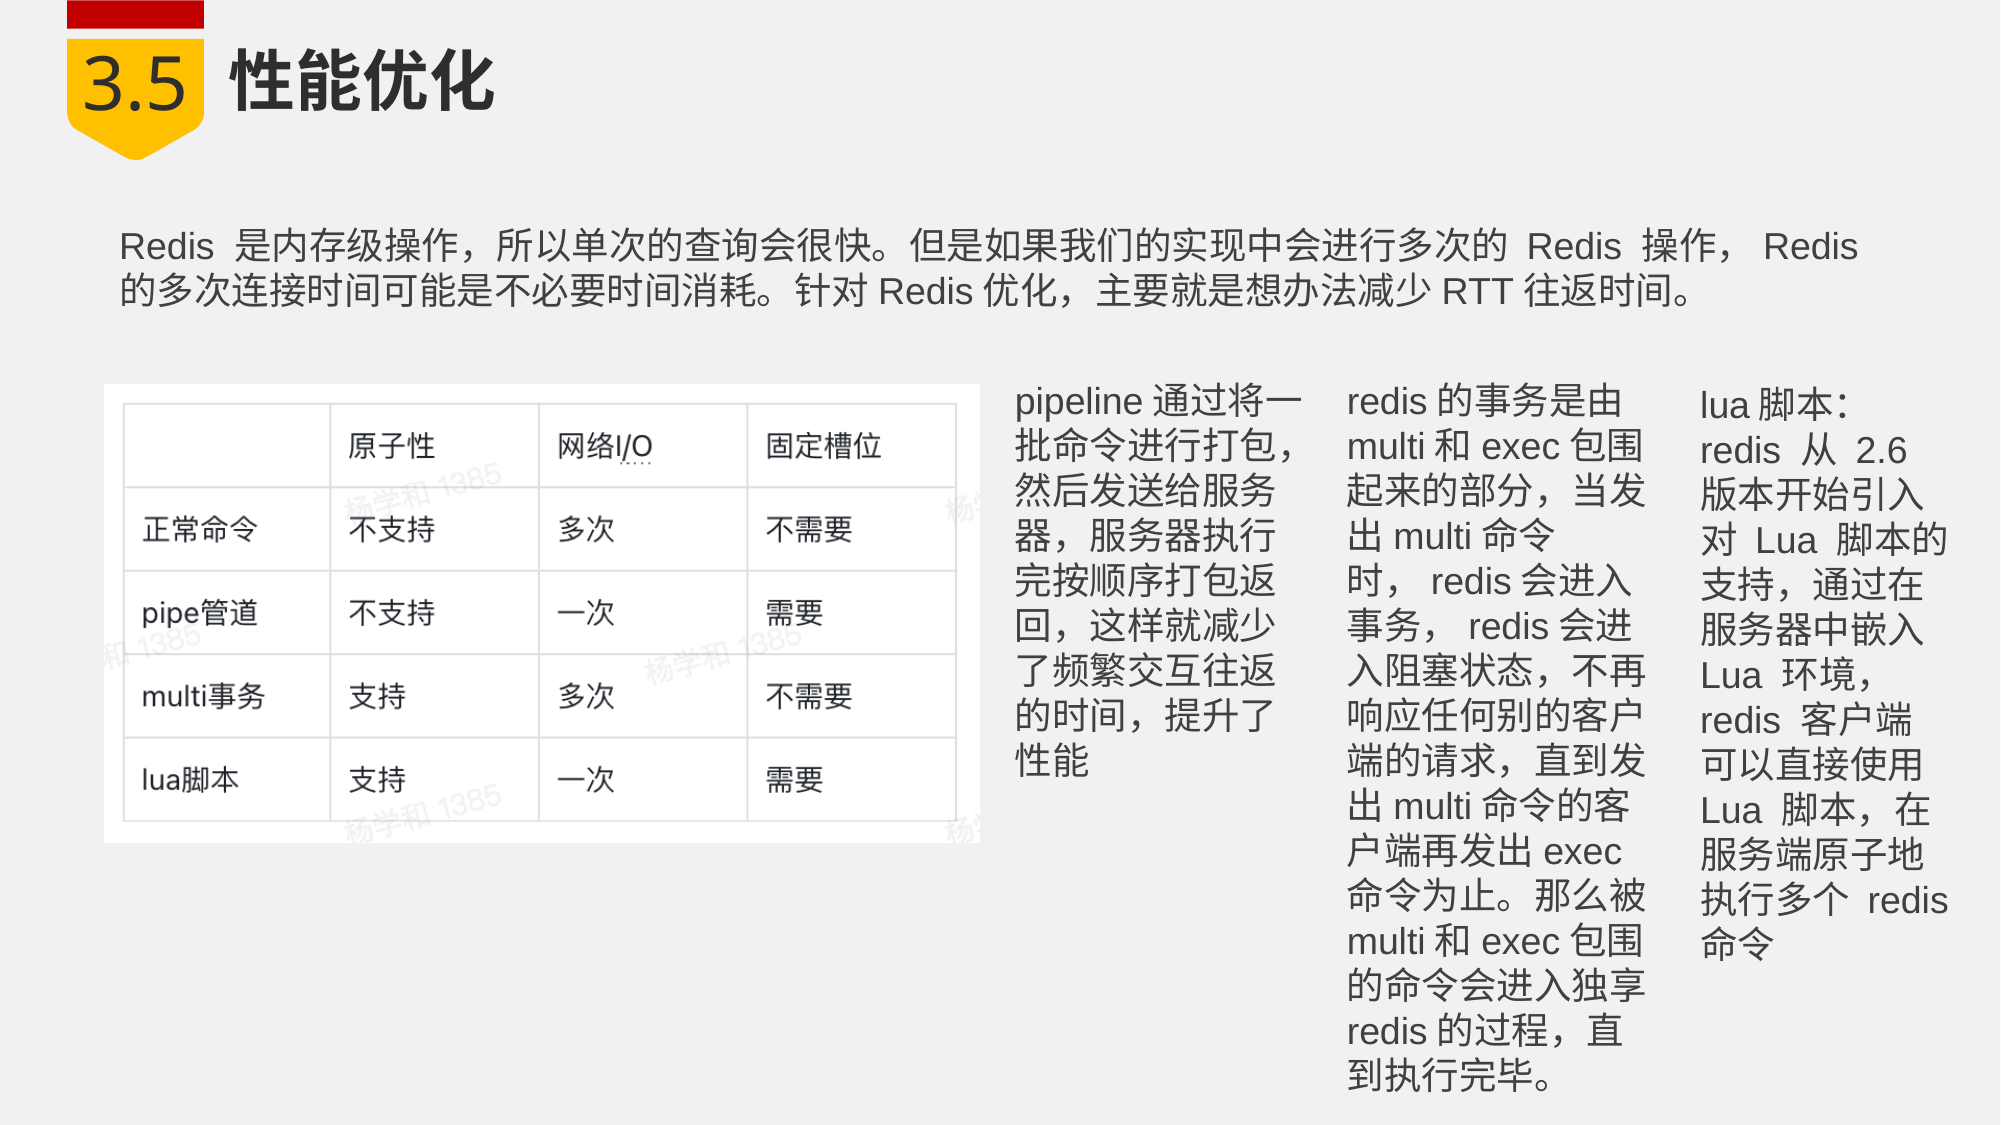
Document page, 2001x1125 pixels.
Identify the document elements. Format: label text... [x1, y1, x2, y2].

picture [0, 0, 2001, 1125]
text_box lua脚本：redis 从 2.6 版本开始引入对 Lua 脚本的支持，通过在服务器中嵌入 Lua 环境， redis 客户端可以直接使用 Lua 脚本，在服务端原子地执行多个 redis 命令 [1685, 373, 1965, 974]
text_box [66, 0, 205, 162]
text_box Redis 是内存级操作，所以单次的查询会很快。但是如果我们的实现中会进行多次的 Redis 操作，Redis 的多次连接时间可能是不必要时间消耗。针对Redis优化，主要就是想办法减少RTT往返时间。 [104, 214, 1896, 320]
text_box redis的事务是由multi和exec包围起来的部分，当发出multi命令时，redis会进入事务，redis会进入阻塞状态，不再响应任何别的客户端的请求，直到发出multi命令的客户端再发出exec命令为止。那么被multi和exec包围的命令会进入独享redis的过程，直到执行完毕。 [1332, 369, 1675, 1105]
text_box 性能优化 [228, 38, 1024, 119]
text_box pipeline通过将一批命令进行打包，然后发送给服务器，服务器执行完按顺序打包返回，这样就减少了频繁交互往返的时间，提升了性能 [1000, 369, 1322, 790]
